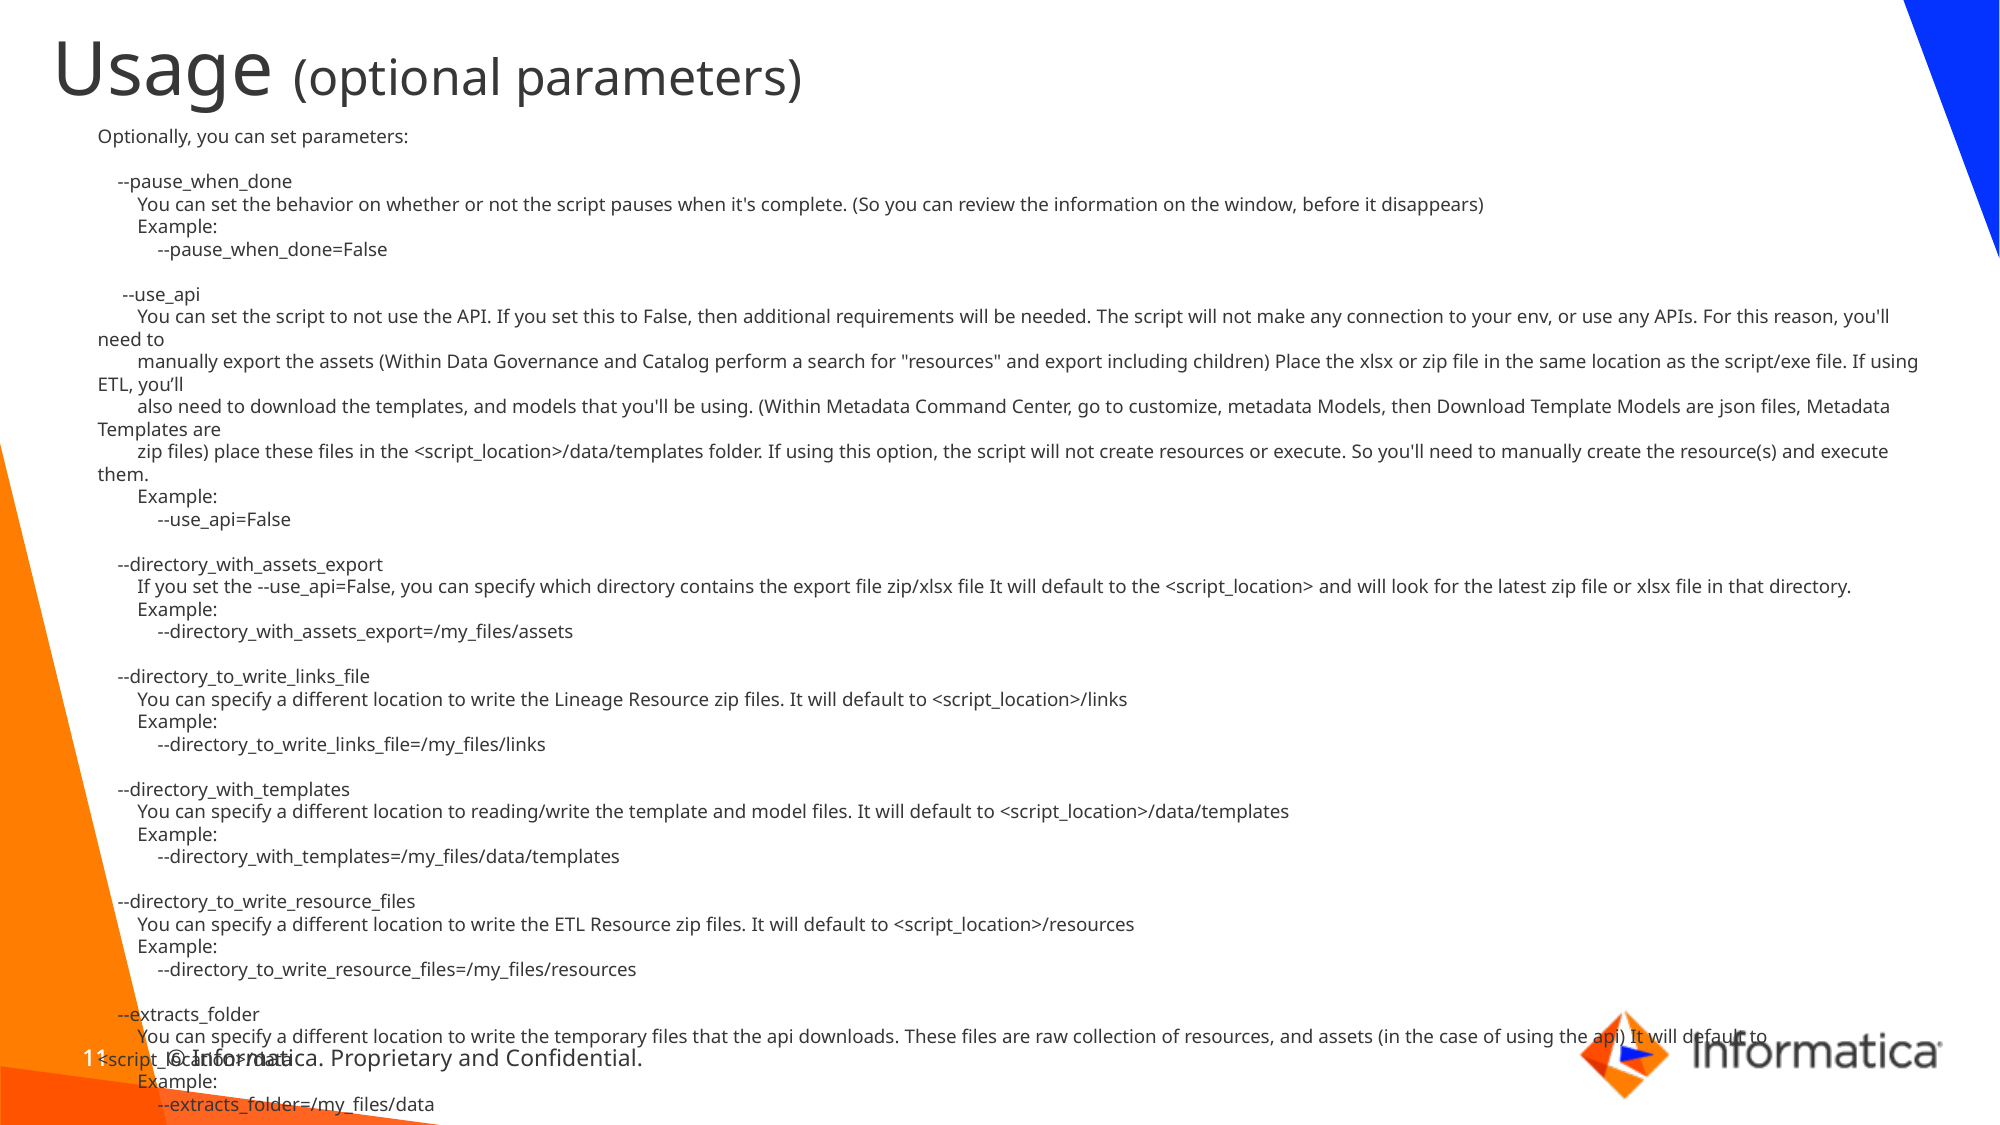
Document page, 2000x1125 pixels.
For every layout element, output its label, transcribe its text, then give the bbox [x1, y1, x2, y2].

text_box Optionally, you can set parameters: --pause_when_done You can set the behavior on whether or not the script pauses when it's complete. (So you can review the information on the window, before it disappears) Example: --pause_when_done=False --use_api You can set the script to not use the API. If you set this to False, then additional requirements will be needed. The script will not make any connection to your env, or use any APIs. For this reason, you'll need to manually export the assets (Within Data Governance and Catalog perform a search for "resources" and export including children) Place the xlsx or zip file in the same location as the script/exe file. If using ETL, you’ll also need to download the templates, and models that you'll be using. (Within Metadata Command Center, go to customize, metadata Models, then Download Template Models are json files, Metadata Templates are zip files) place these files in the <script_location>/data/templates folder. If using this option, the script will not create resources or execute. So you'll need to manually create the resource(s) and execute them. Example: --use_api=False --directory_with_assets_export If you set the --use_api=False, you can specify which directory contains the export file zip/xlsx file It will default to the <script_location> and will look for the latest zip file or xlsx file in that directory. Example: --directory_with_assets_export=/my_files/assets --directory_to_write_links_file You can specify a different location to write the Lineage Resource zip files. It will default to <script_location>/links Example: --directory_to_write_links_file=/my_files/links --directory_with_templates You can specify a different location to reading/write the template and model files. It will default to <script_location>/data/templates Example: --directory_with_templates=/my_files/data/templates --directory_to_write_resource_files You can specify a different location to write the ETL Resource zip files. It will default to <script_location>/resources Example: --directory_to_write_resource_files=/my_files/resources --extracts_folder You can specify a different location to write the temporary files that the api downloads. These files are raw collection of resources, and assets (in the case of using the api) It will default to <script_location>/data Example: --extracts_folder=/my_files/data [97, 124, 1935, 1043]
picture [1558, 985, 1965, 1125]
title Usage (optional parameters) [52, 30, 1889, 123]
